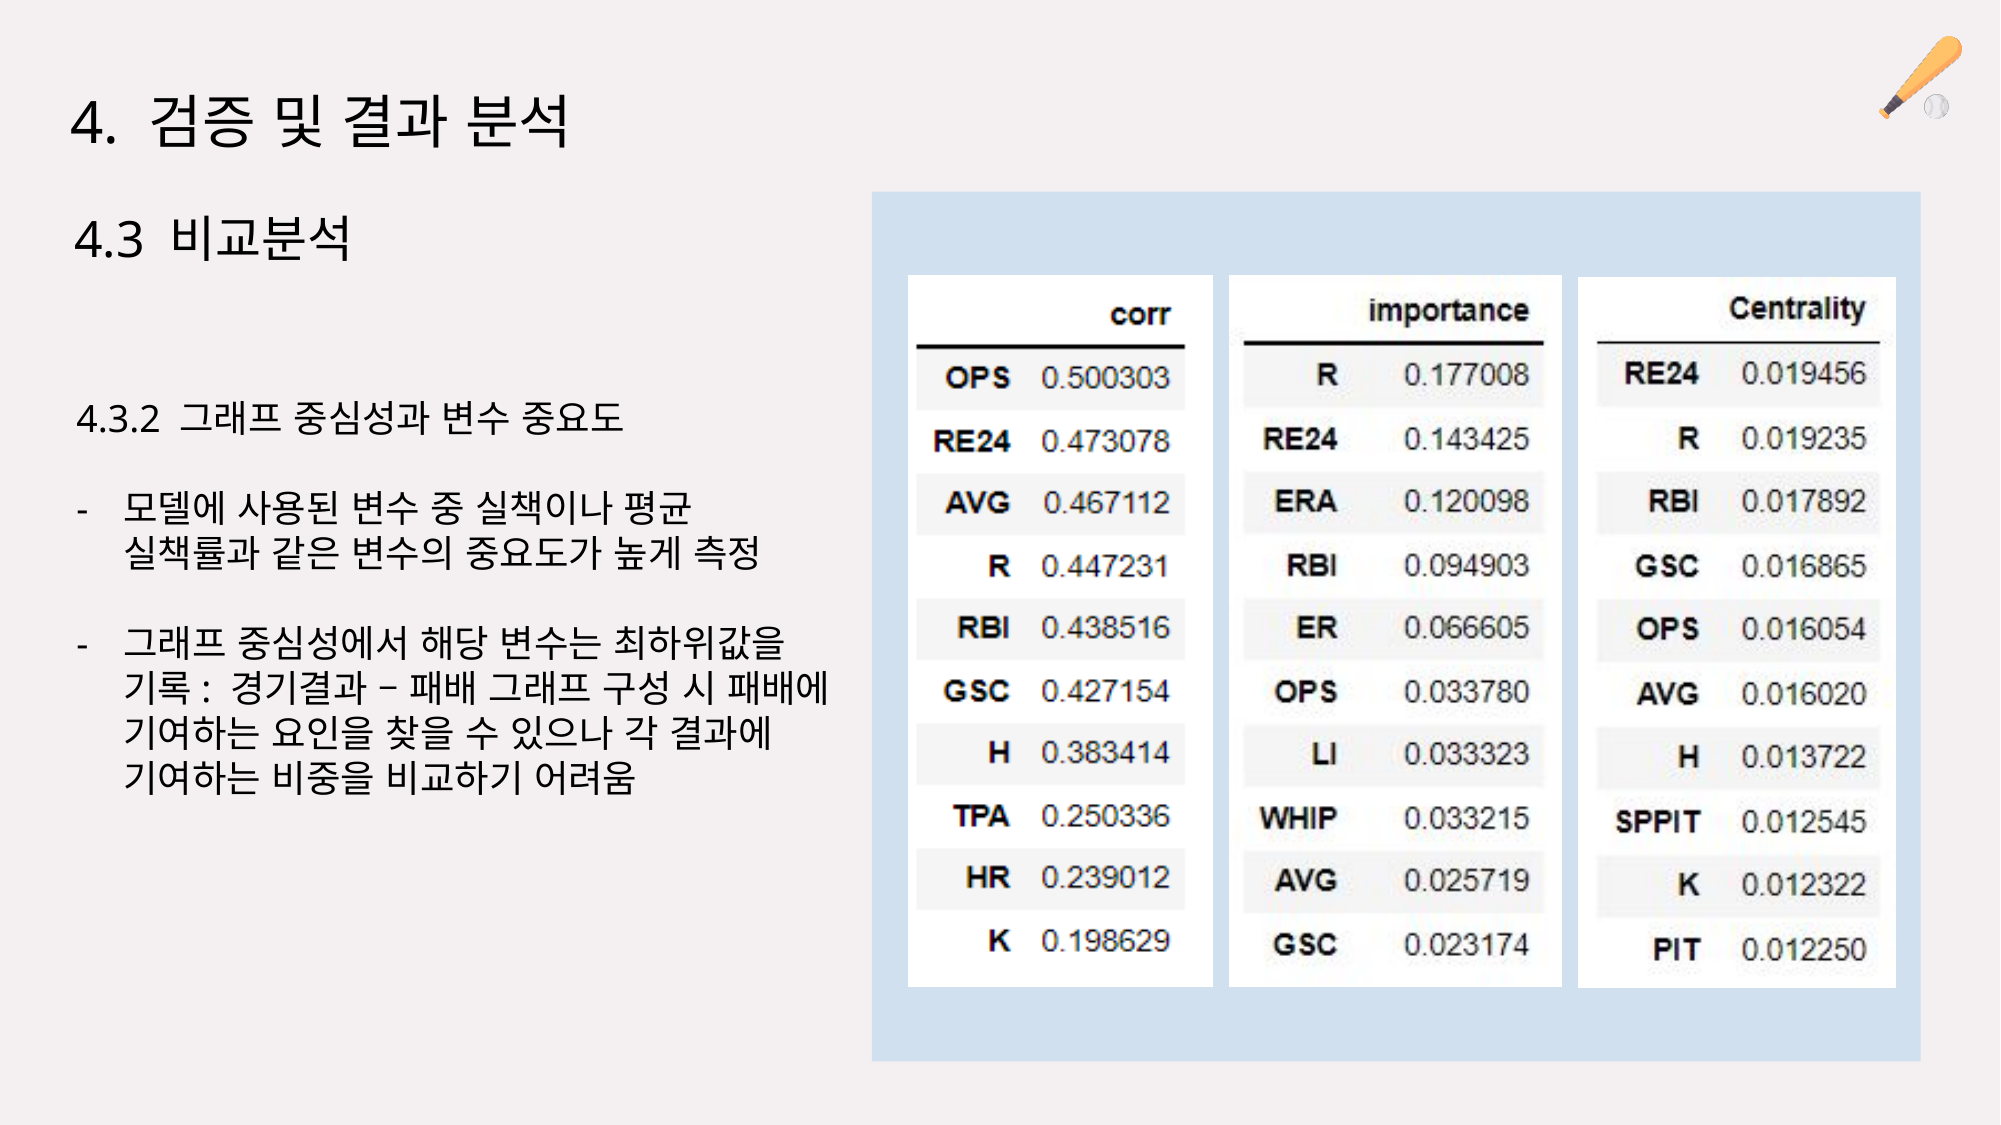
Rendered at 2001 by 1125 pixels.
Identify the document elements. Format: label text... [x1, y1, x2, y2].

picture [908, 275, 1213, 987]
picture [1578, 277, 1896, 988]
picture [1229, 275, 1562, 987]
text_box 4.3.2 그래프 중심성과 변수 중요도 모델에 사용된 변수 중 실책이나 평균 실책률과 같은 변수의 중요도가 높게 측정 그래프 중심성에서 해당 변수는 최하위값을 기록: 경기결과 – 패배 그래프 구성 시 패배에 기여하는 요인을 찾을 수 있으나 각 결과에 기여하는 비중을 비교하기 어려움 [61, 343, 848, 808]
text_box 4.3 비교분석 [59, 199, 374, 275]
text_box [871, 191, 1921, 1062]
picture [1879, 36, 1962, 119]
text_box 4. 검증 및 결과 분석 [56, 77, 787, 163]
